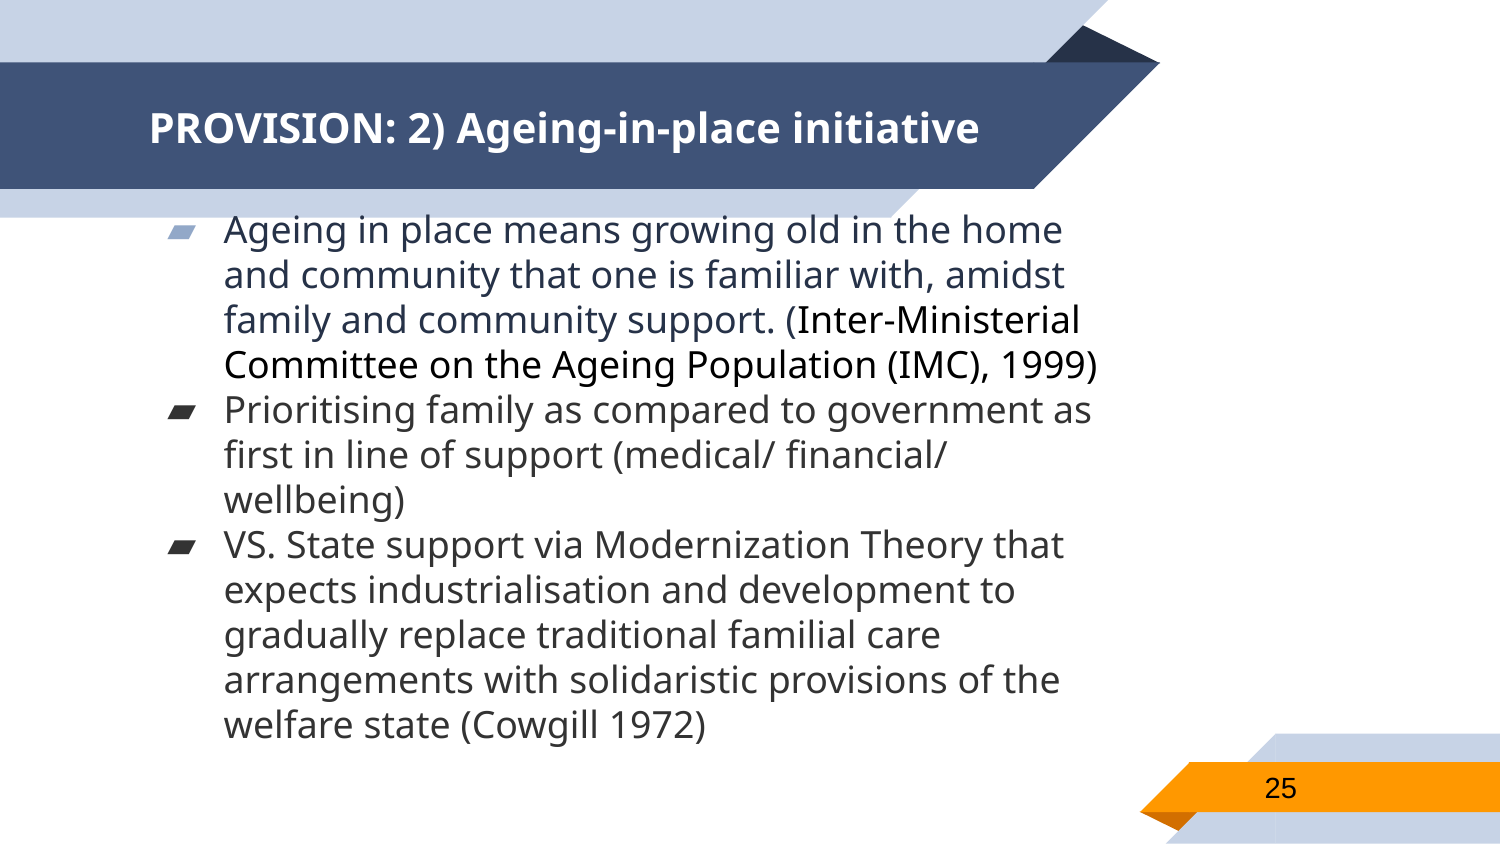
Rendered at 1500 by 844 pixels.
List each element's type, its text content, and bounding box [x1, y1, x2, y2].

list Ageing in place means growing old in the home and community that one is familiar with, amidst family and community support. (Inter-Ministerial Committee on the Ageing Population (IMC), 1999) Prioritising family as compared to government as first in line of support (medical/ financial/ wellbeing) VS. State support via Modernization Theory that expects industrialisation and development to gradually replace traditional familial care arrangements with solidaristic provisions of the welfare state (Cowgill 1972) [133, 217, 1140, 734]
title PROVISION: 2) Ageing-in-place initiative [133, 64, 1035, 190]
slide_number 25 [1249, 760, 1494, 813]
